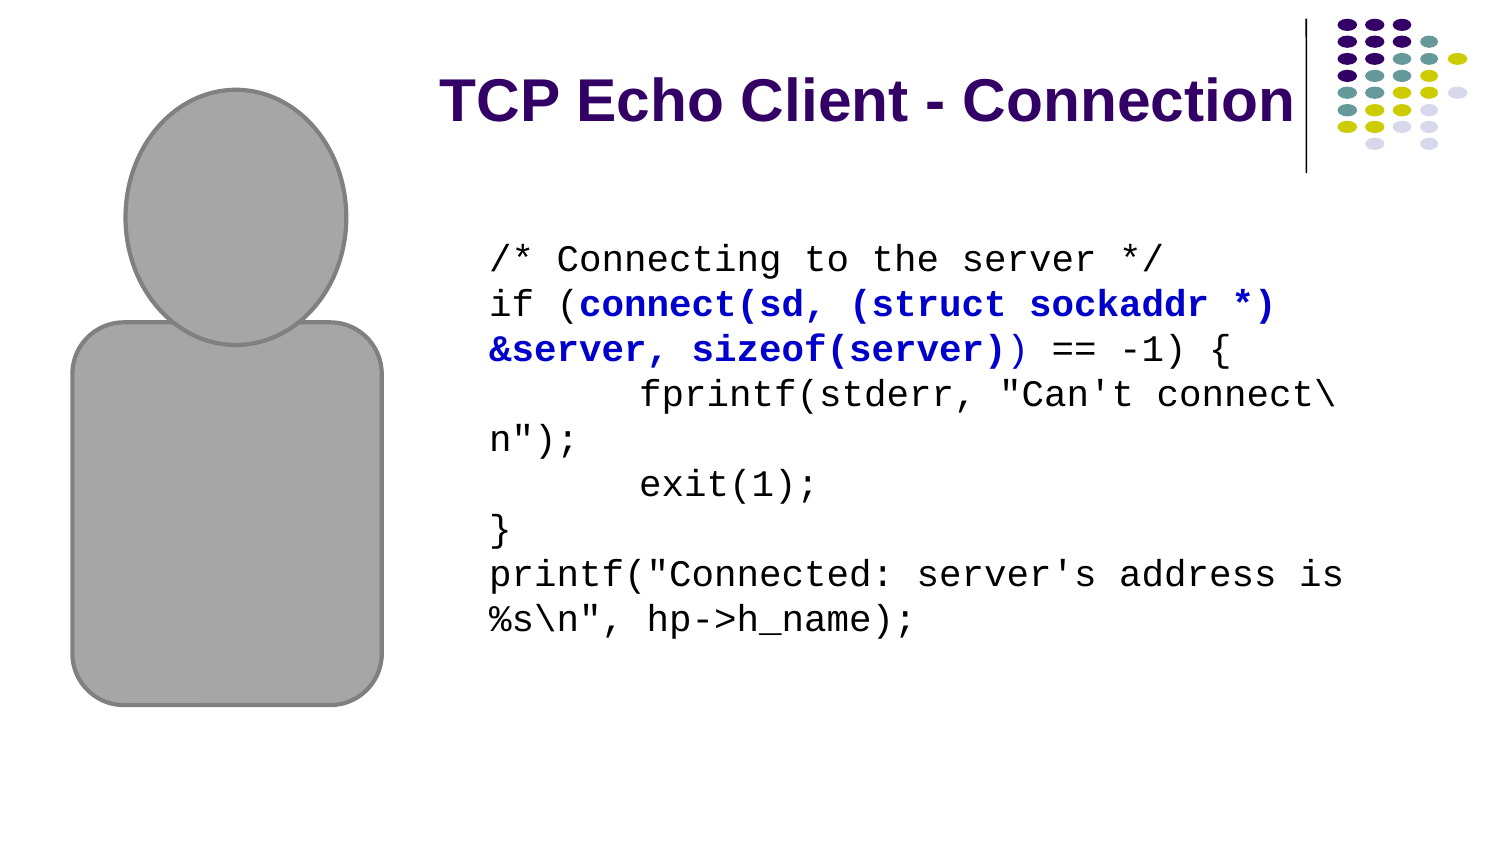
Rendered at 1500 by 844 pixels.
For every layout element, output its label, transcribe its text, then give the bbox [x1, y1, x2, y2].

title TCP Echo Client - Connection [424, 15, 1313, 141]
text_box /* Connecting to the server */ if (connect(sd, (struct sockaddr *) &server, sizeof(server)) == -1) { fprintf(stderr, "Can't connect\n"); exit(1); } printf("Connected: server's address is %s\n", hp->h_name); [399, 226, 1440, 736]
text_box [72, 89, 382, 706]
